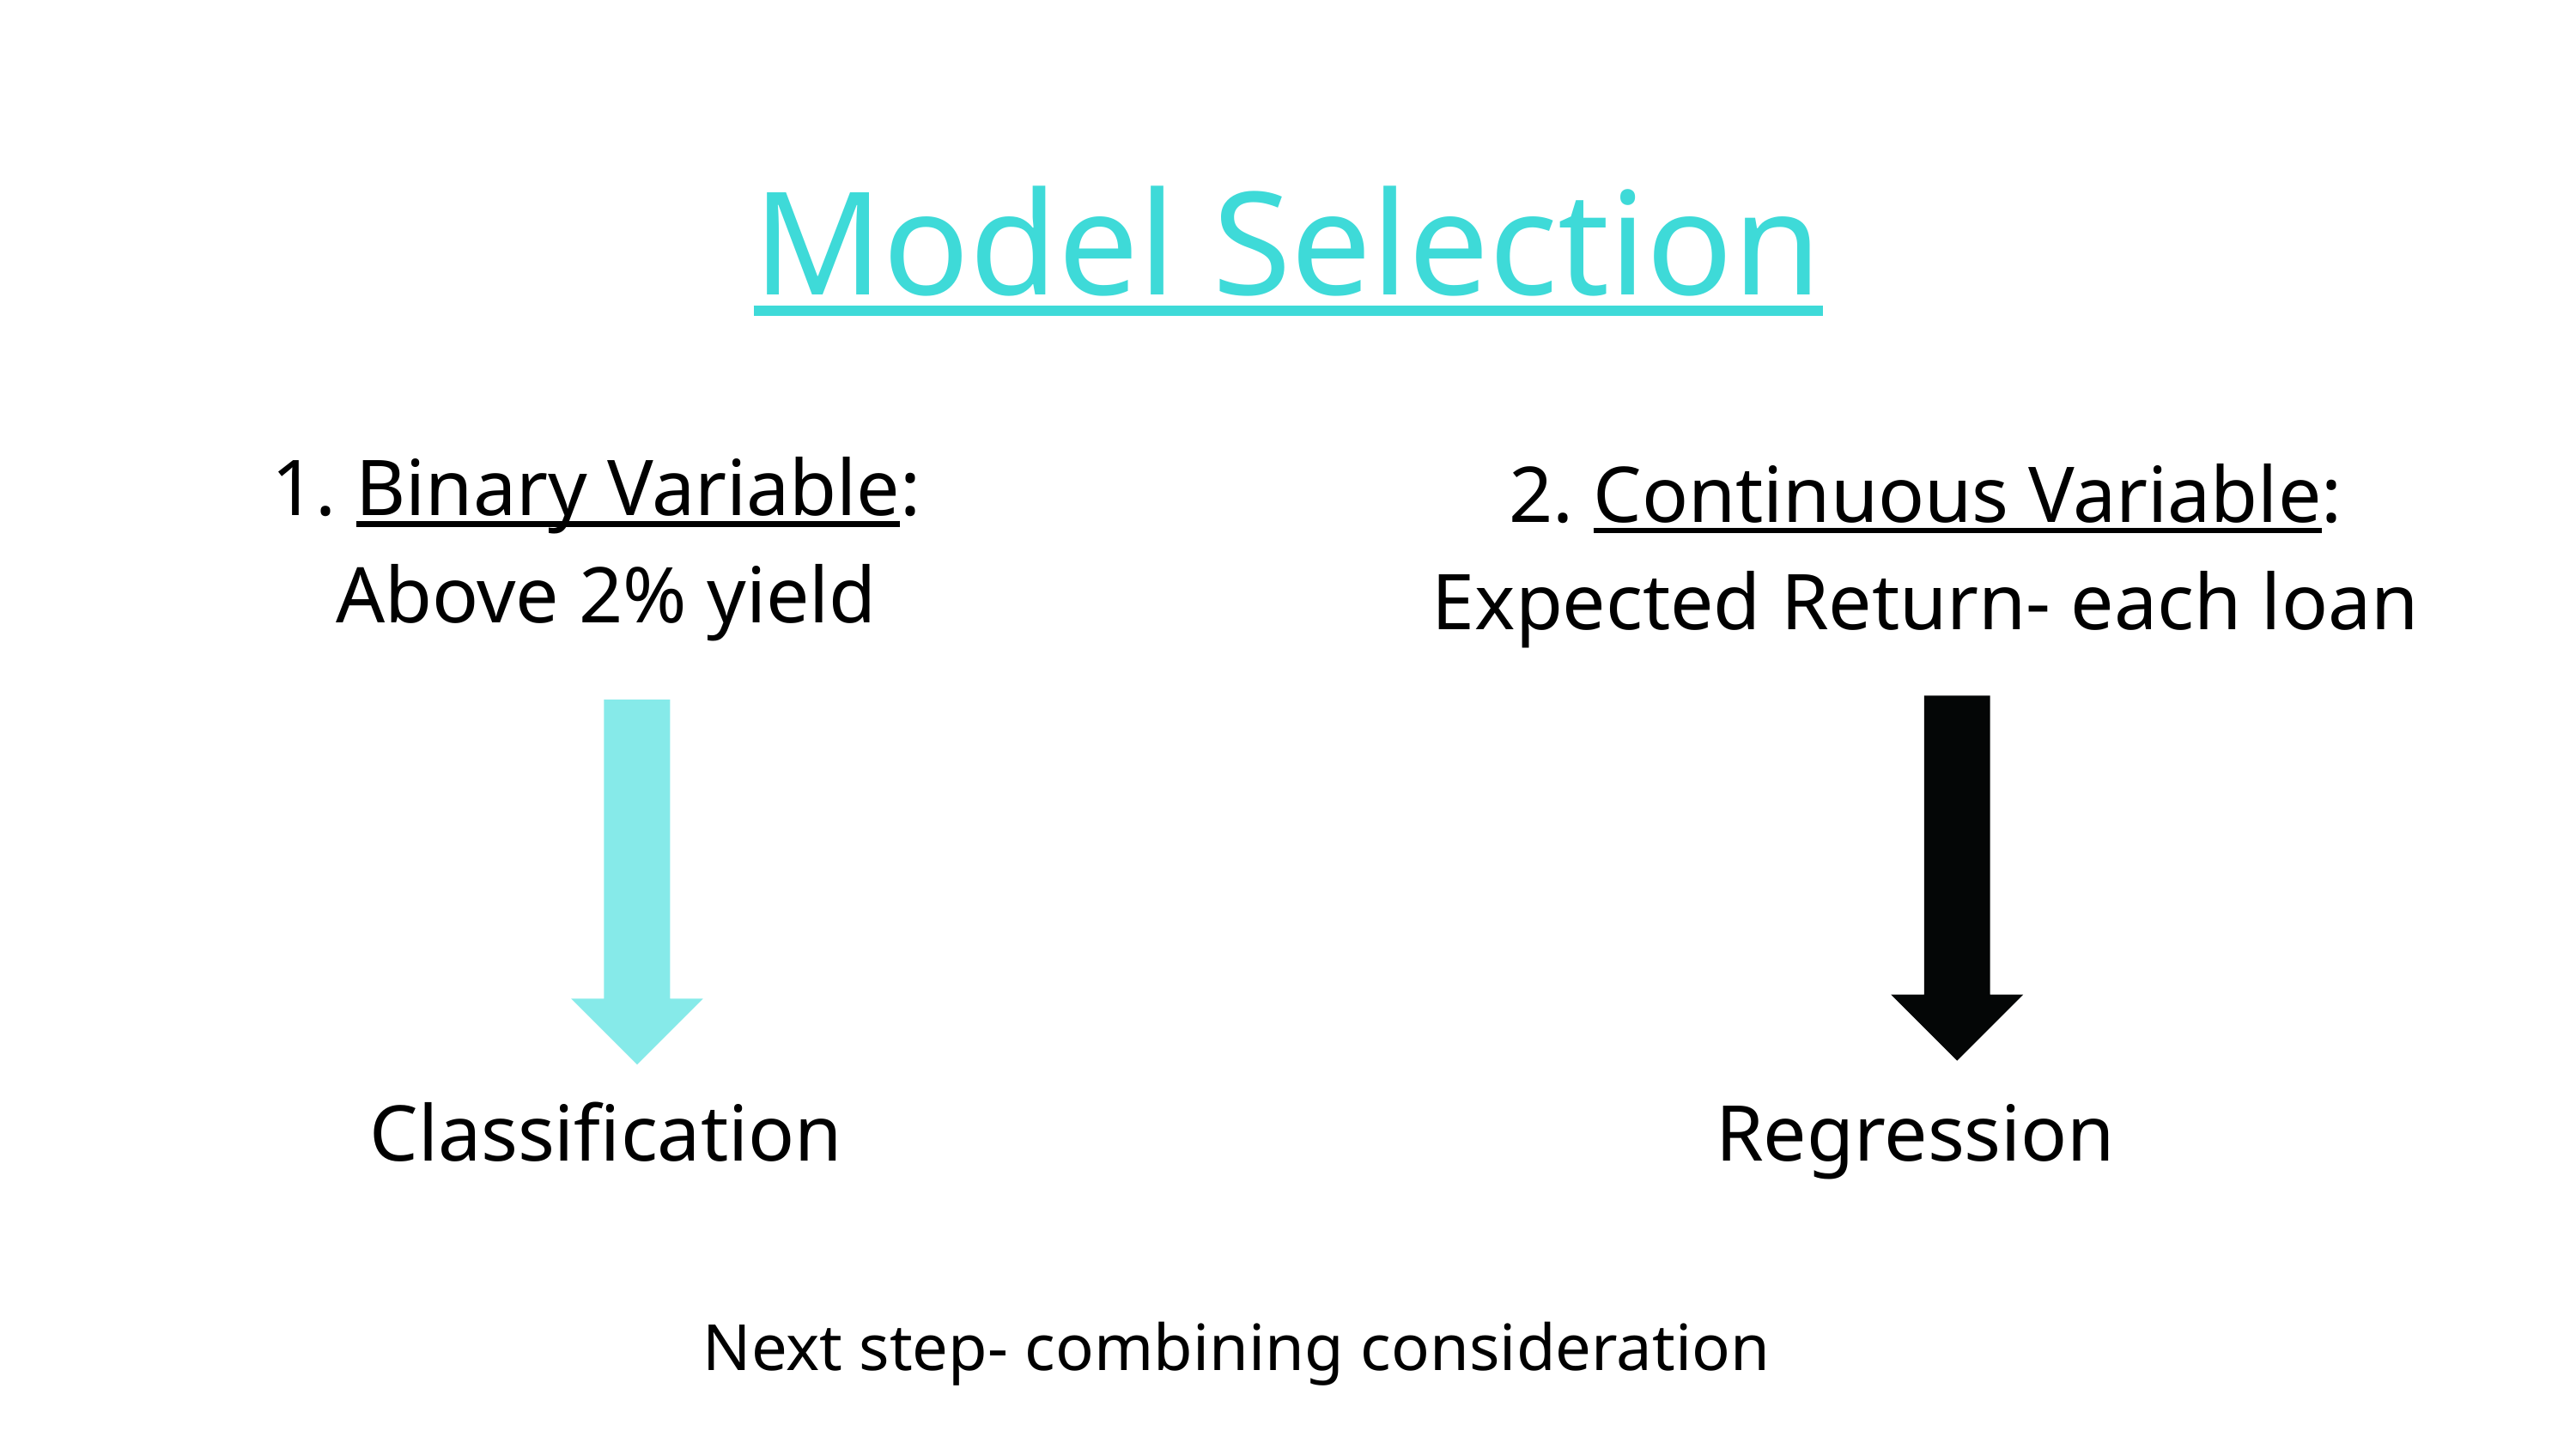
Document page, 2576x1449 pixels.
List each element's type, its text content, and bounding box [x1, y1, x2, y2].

text_box Model Selection [687, 123, 1889, 324]
text_box Next step- combining consideration [702, 1294, 2576, 1384]
text_box 1. Binary Variable: Above 2% yield Classification [71, 422, 1141, 1285]
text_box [453, 815, 820, 949]
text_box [1774, 811, 2141, 945]
text_box 2. Continuous Variable: Expected Return- each loan Regression [1344, 429, 2507, 1284]
